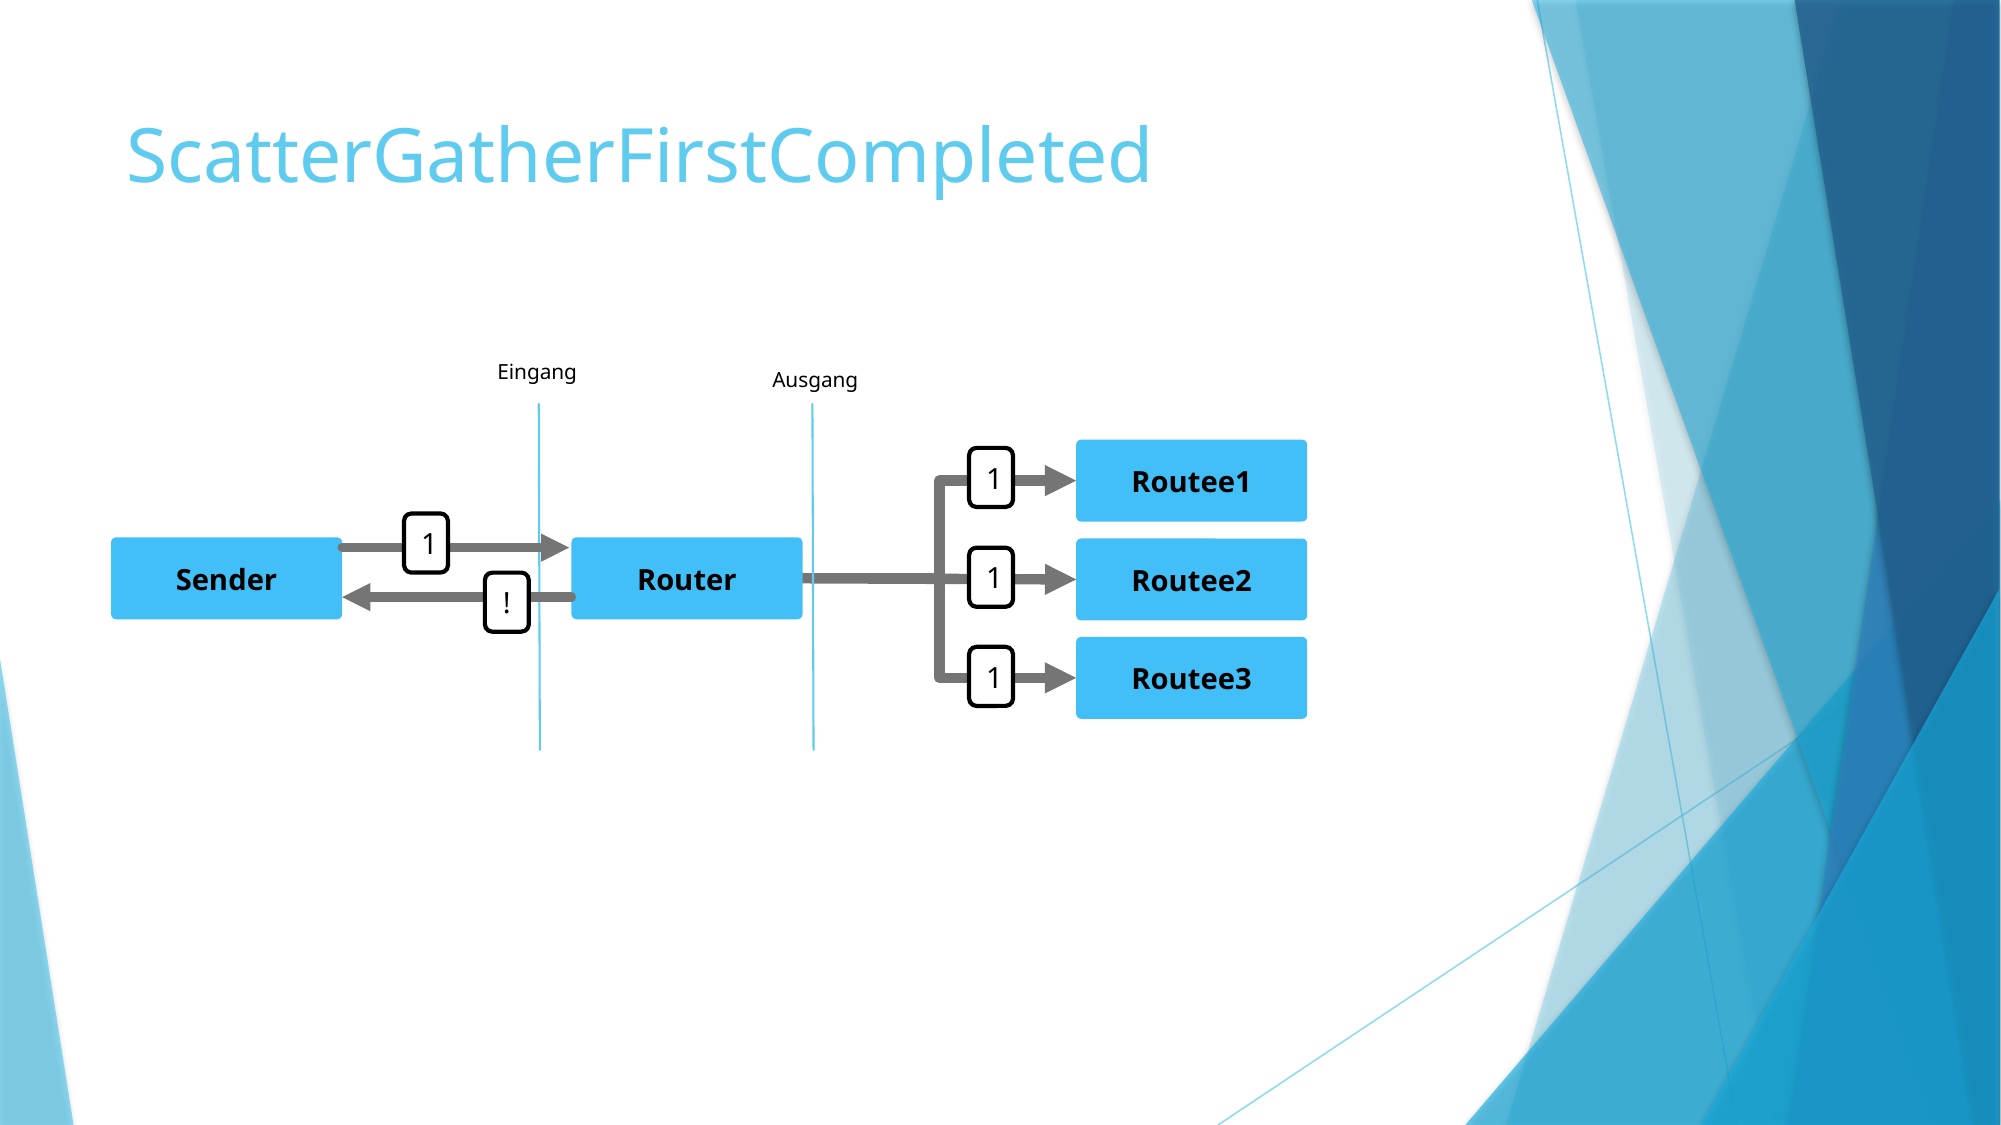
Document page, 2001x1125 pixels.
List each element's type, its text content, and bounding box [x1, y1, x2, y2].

text_box 1 [967, 688, 1015, 708]
text_box Ausgang [757, 359, 873, 399]
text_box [811, 403, 815, 751]
title ScatterGatherFirstCompleted [111, 99, 1522, 317]
text_box 1 [967, 446, 1015, 479]
text_box Routee2 [1082, 536, 1309, 622]
text_box Routee1 [1074, 438, 1309, 524]
text_box Routee3 [1074, 635, 1309, 721]
text_box Sender [109, 535, 344, 621]
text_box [801, 479, 807, 577]
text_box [801, 588, 807, 679]
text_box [819, 589, 1077, 679]
text_box 1 [402, 557, 450, 575]
text_box Eingang [482, 351, 592, 392]
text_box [819, 479, 1077, 577]
text_box 1 [402, 511, 450, 546]
text_box ! [483, 606, 531, 634]
text_box ! [483, 571, 531, 595]
text_box Router [569, 535, 797, 621]
